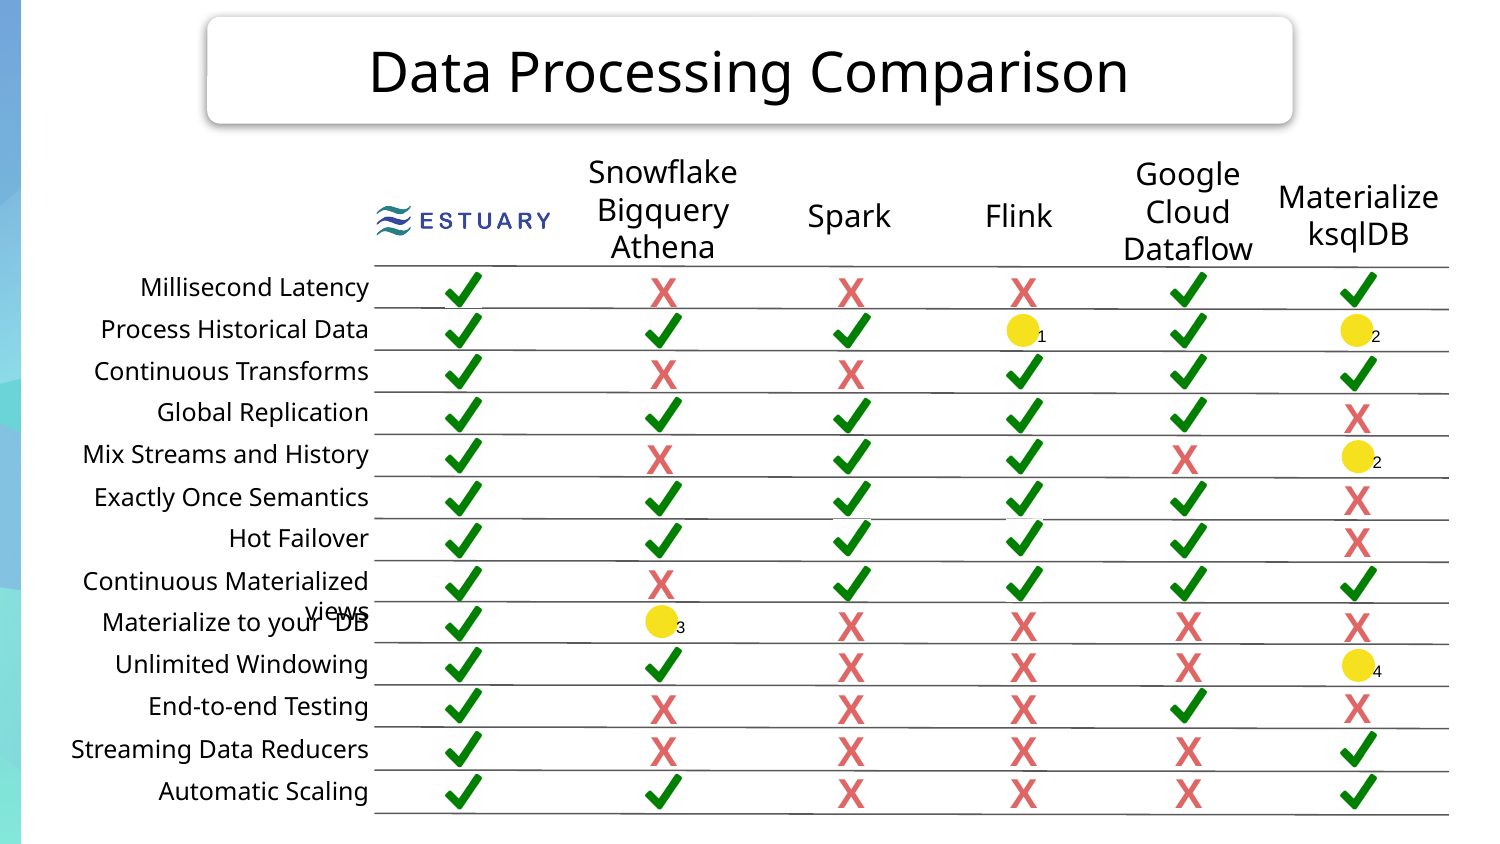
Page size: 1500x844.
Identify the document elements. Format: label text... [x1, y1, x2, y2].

text_box X [1170, 781, 1207, 805]
picture [833, 480, 871, 517]
text_box 1 [1022, 319, 1091, 348]
text_box X [833, 781, 870, 805]
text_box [484, 433, 641, 437]
picture [833, 397, 871, 435]
picture [444, 270, 482, 308]
picture [1006, 353, 1043, 391]
text_box [1006, 319, 1022, 347]
picture [444, 773, 482, 810]
picture [1169, 479, 1207, 517]
text_box Hot Failover [99, 522, 370, 560]
text_box Automatic Scaling [58, 775, 370, 813]
picture [369, 183, 557, 259]
text_box X [1005, 696, 1042, 720]
text_box X [1005, 613, 1042, 637]
text_box X [1339, 696, 1376, 720]
text_box X [1339, 403, 1376, 430]
picture [1339, 354, 1377, 392]
text_box X [645, 738, 682, 762]
picture [444, 564, 482, 601]
picture [1006, 480, 1043, 517]
picture [1169, 564, 1207, 601]
picture [444, 312, 482, 349]
picture [1006, 438, 1043, 476]
picture [1006, 397, 1043, 435]
text_box X [645, 361, 682, 385]
text_box X [1170, 654, 1207, 678]
text_box X [1170, 613, 1207, 637]
text_box Process Historical Data [58, 313, 370, 350]
text_box 2 [1357, 445, 1426, 474]
text_box X [1170, 738, 1207, 762]
picture [1339, 773, 1377, 810]
picture [644, 479, 682, 517]
text_box 2 [1356, 319, 1425, 348]
picture [0, 1, 433, 843]
text_box Continuous Materialized views [20, 564, 370, 602]
picture [833, 312, 871, 349]
text_box X [1339, 488, 1376, 511]
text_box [1209, 433, 1450, 437]
text_box End-to-end Testing [58, 690, 370, 728]
text_box Unlimited Windowing [58, 648, 370, 686]
text_box Materialize to your DB [34, 606, 370, 644]
picture [444, 687, 482, 724]
picture [444, 522, 482, 559]
text_box Google Cloud Dataflow [1104, 154, 1272, 192]
picture [1339, 730, 1377, 768]
text_box X [833, 613, 870, 637]
text_box X [833, 277, 870, 303]
picture [644, 395, 682, 433]
text_box Flink [935, 195, 1103, 233]
picture [444, 645, 482, 683]
text_box X [833, 696, 870, 720]
text_box 4 [1357, 654, 1426, 683]
picture [644, 522, 682, 559]
picture [1169, 312, 1207, 349]
picture [444, 730, 482, 768]
text_box X [641, 445, 679, 471]
text_box [1341, 654, 1357, 682]
text_box Mix Streams and History [10, 441, 370, 476]
picture [444, 353, 482, 391]
picture [644, 312, 682, 349]
picture [444, 437, 482, 474]
text_box Millisecond Latency [83, 271, 370, 308]
picture [444, 479, 482, 517]
text_box Materialize ksqlDB [1275, 176, 1443, 214]
text_box X [1005, 781, 1042, 805]
text_box Global Replication [58, 396, 370, 409]
text_box X [833, 738, 870, 762]
picture [1339, 564, 1377, 601]
picture [1169, 353, 1207, 391]
text_box X [1005, 654, 1042, 678]
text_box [1045, 433, 1166, 437]
picture [833, 519, 871, 557]
picture [1169, 522, 1207, 559]
text_box [645, 613, 661, 638]
text_box X [1339, 613, 1376, 639]
picture [1006, 519, 1043, 557]
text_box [374, 433, 441, 437]
picture [833, 565, 871, 601]
picture [444, 604, 482, 642]
picture [833, 438, 871, 476]
picture [1169, 687, 1207, 724]
text_box X [1005, 277, 1042, 303]
picture [1339, 270, 1377, 308]
text_box X [645, 696, 682, 720]
text_box X [1166, 445, 1204, 471]
text_box X [833, 654, 870, 678]
text_box X [1005, 738, 1042, 762]
picture [644, 645, 682, 683]
picture [1169, 270, 1207, 308]
text_box [1341, 445, 1357, 473]
text_box X [645, 277, 682, 303]
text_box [684, 433, 829, 437]
text_box X [1339, 530, 1376, 553]
text_box Streaming Data Reducers [58, 733, 370, 771]
text_box [1340, 319, 1356, 347]
text_box X [643, 572, 680, 595]
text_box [875, 433, 1002, 437]
text_box Data Processing Comparison [207, 16, 1293, 124]
picture [644, 773, 682, 810]
text_box 3 [661, 613, 730, 641]
text_box Spark [766, 196, 934, 234]
picture [1169, 395, 1207, 433]
text_box X [833, 361, 870, 385]
text_box Exactly Once Semantics [58, 481, 370, 518]
picture [444, 395, 482, 433]
text_box Snowflake Bigquery Athena [579, 152, 747, 190]
picture [1006, 565, 1043, 602]
text_box Continuous Transforms [58, 355, 370, 392]
